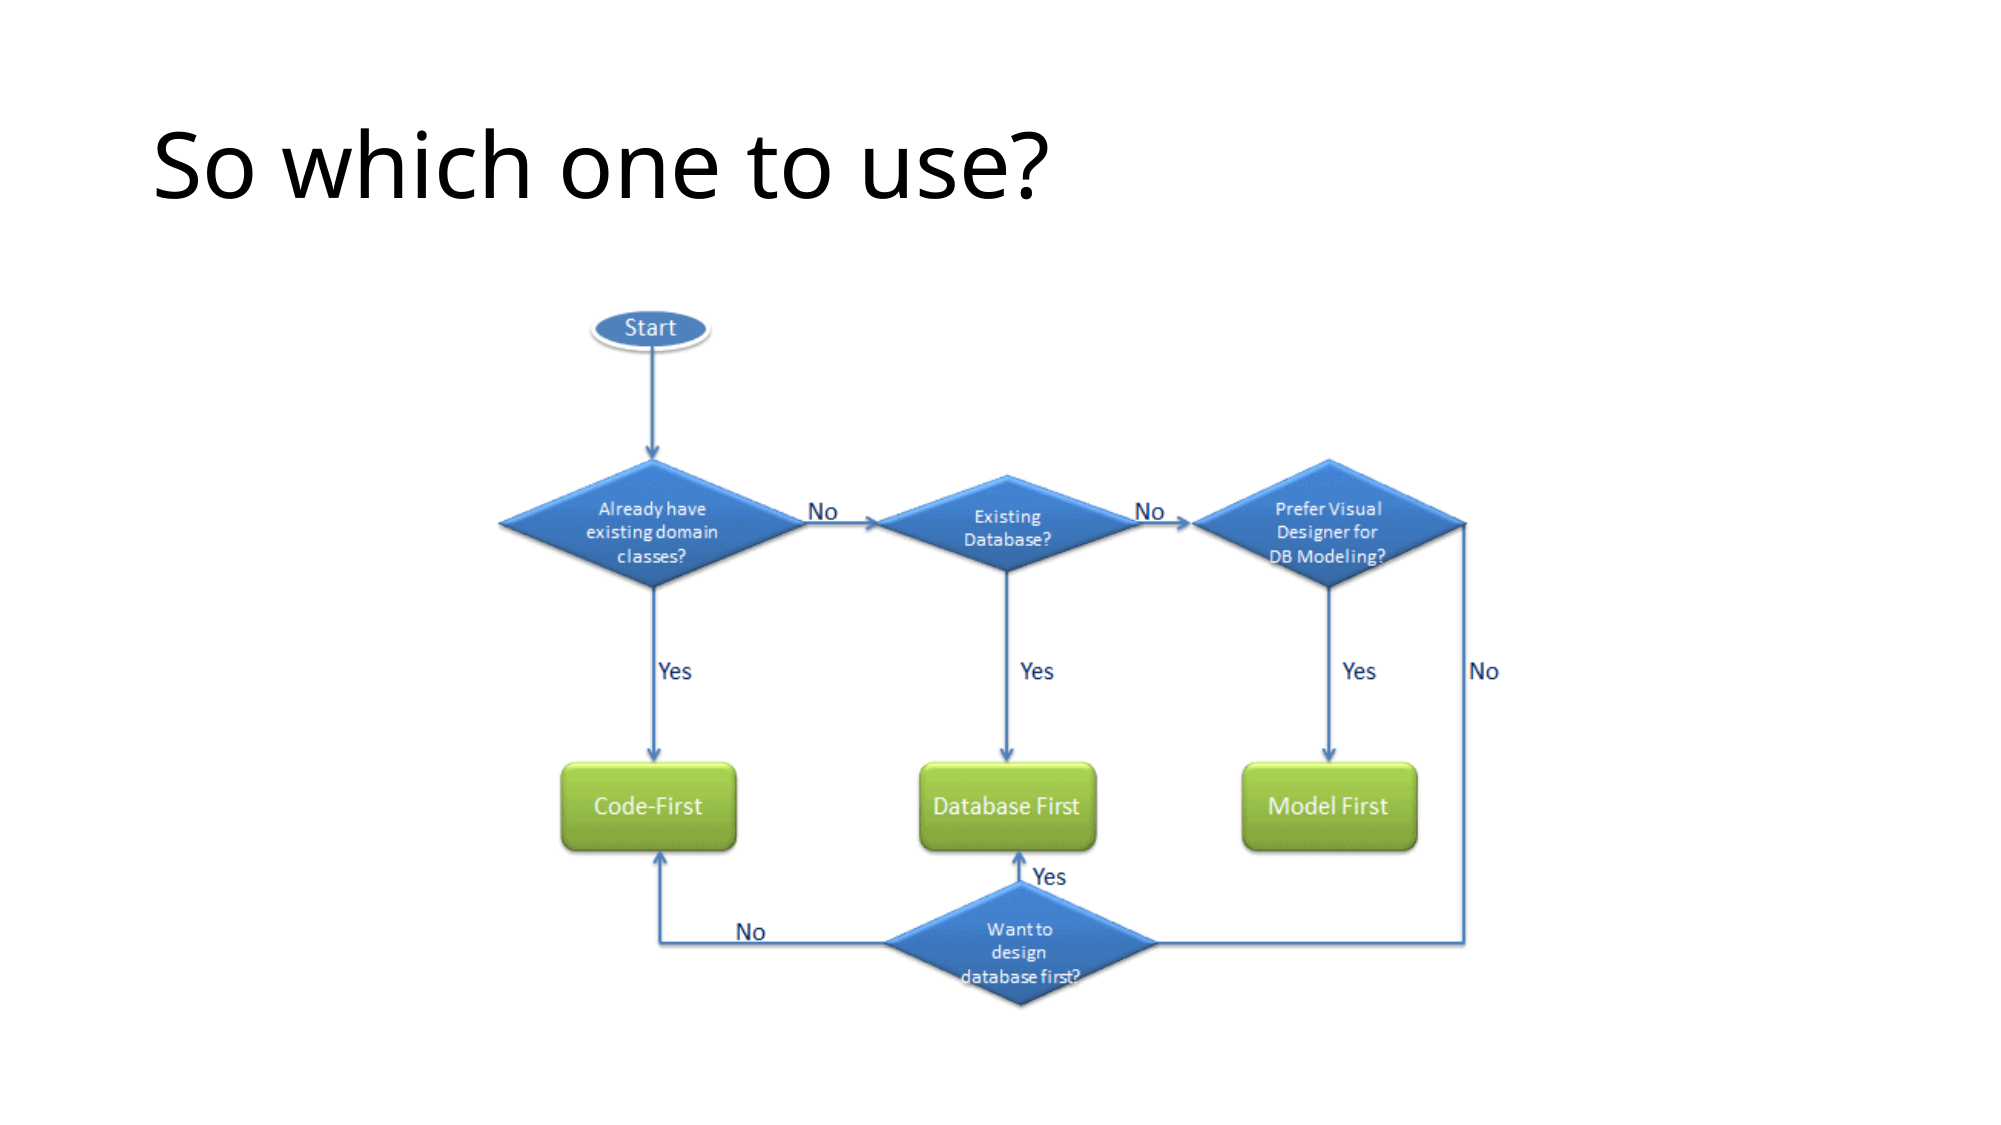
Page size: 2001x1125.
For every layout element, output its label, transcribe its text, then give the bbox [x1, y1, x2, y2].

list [496, 299, 1504, 1014]
title So which one to use? [137, 59, 1863, 278]
